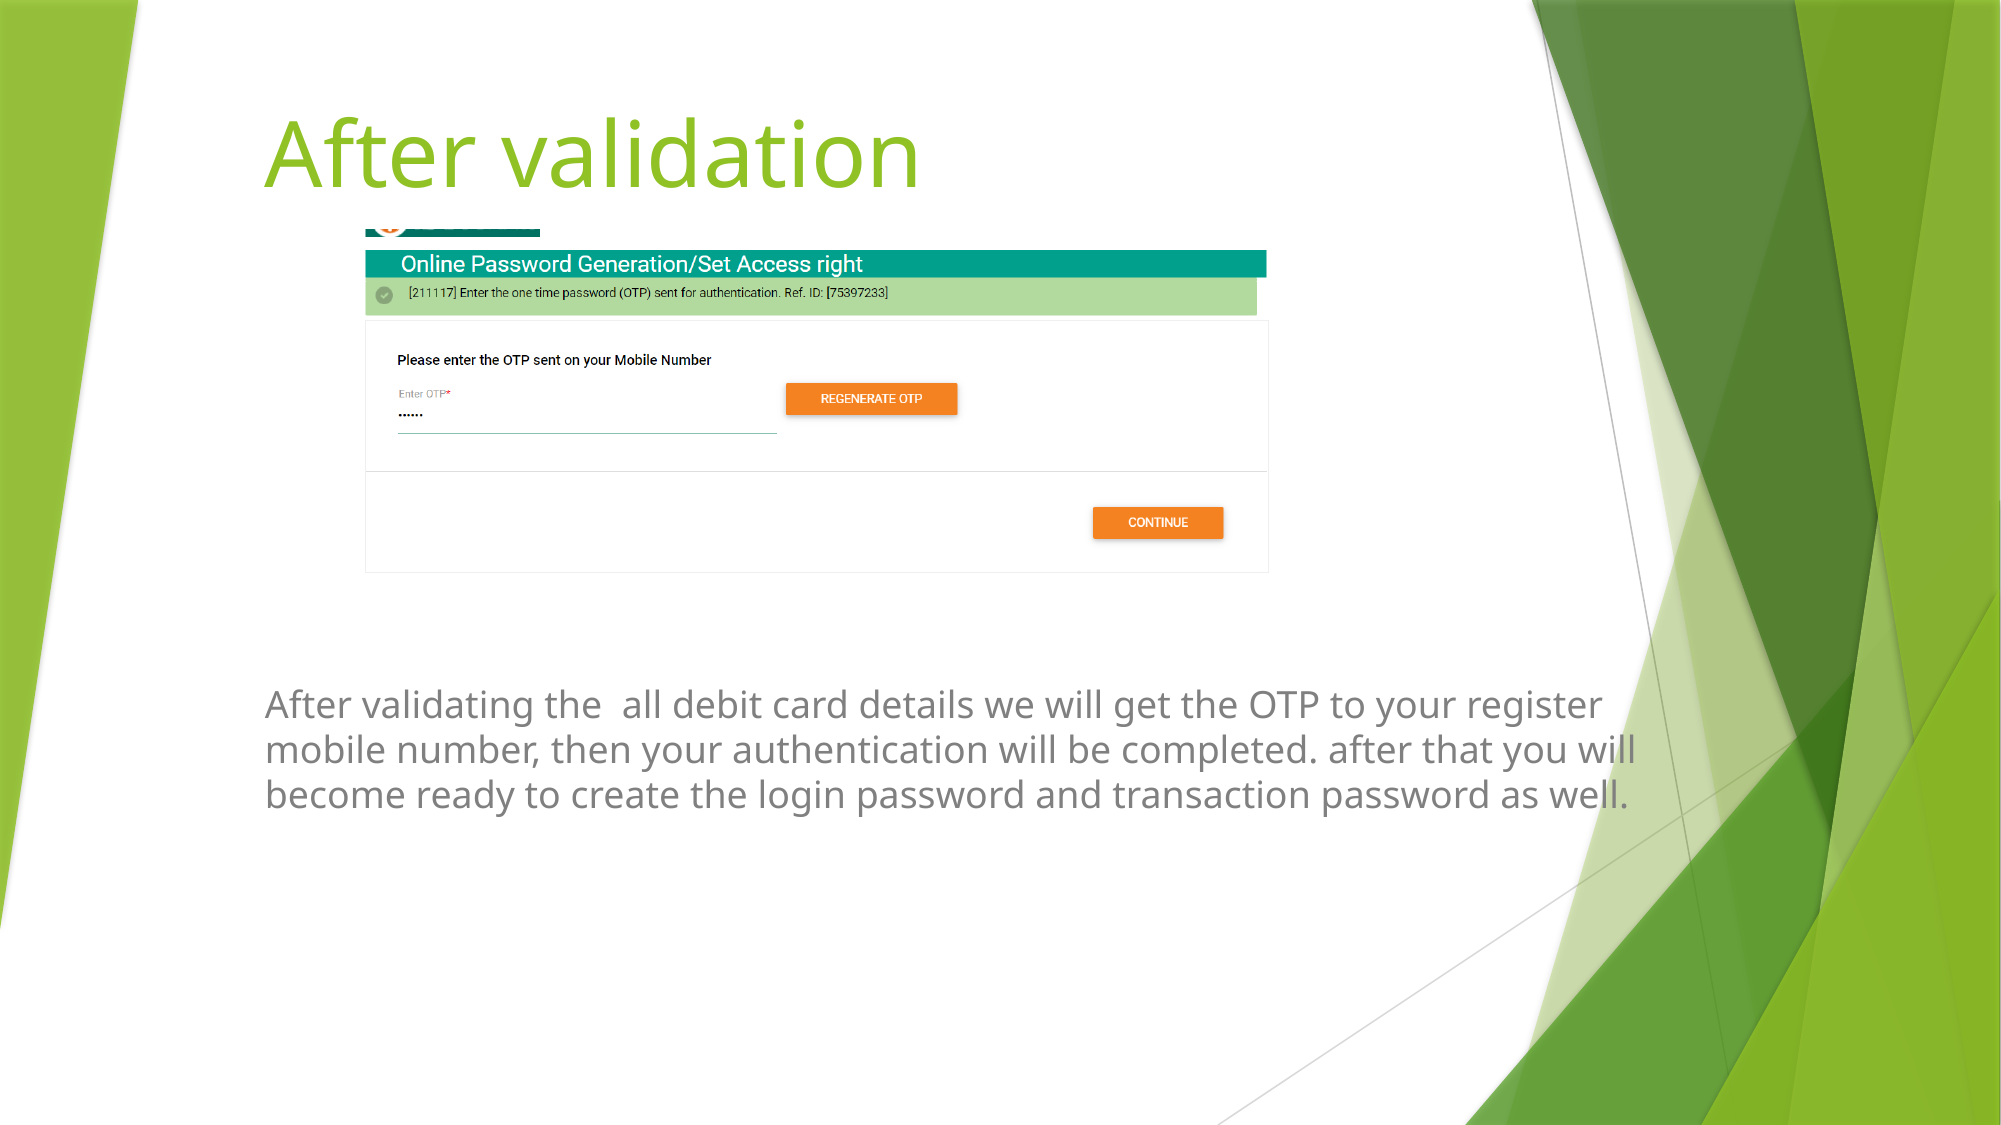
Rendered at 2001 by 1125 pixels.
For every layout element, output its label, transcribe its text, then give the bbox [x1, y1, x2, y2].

subtitle After validating the all debit card details we will get the OTP to your register mobile number, then your authentication will be completed. after that you will become ready to create the login password and transaction password as well. [249, 213, 1750, 863]
title After validation [249, 30, 1750, 213]
picture [330, 229, 1272, 604]
